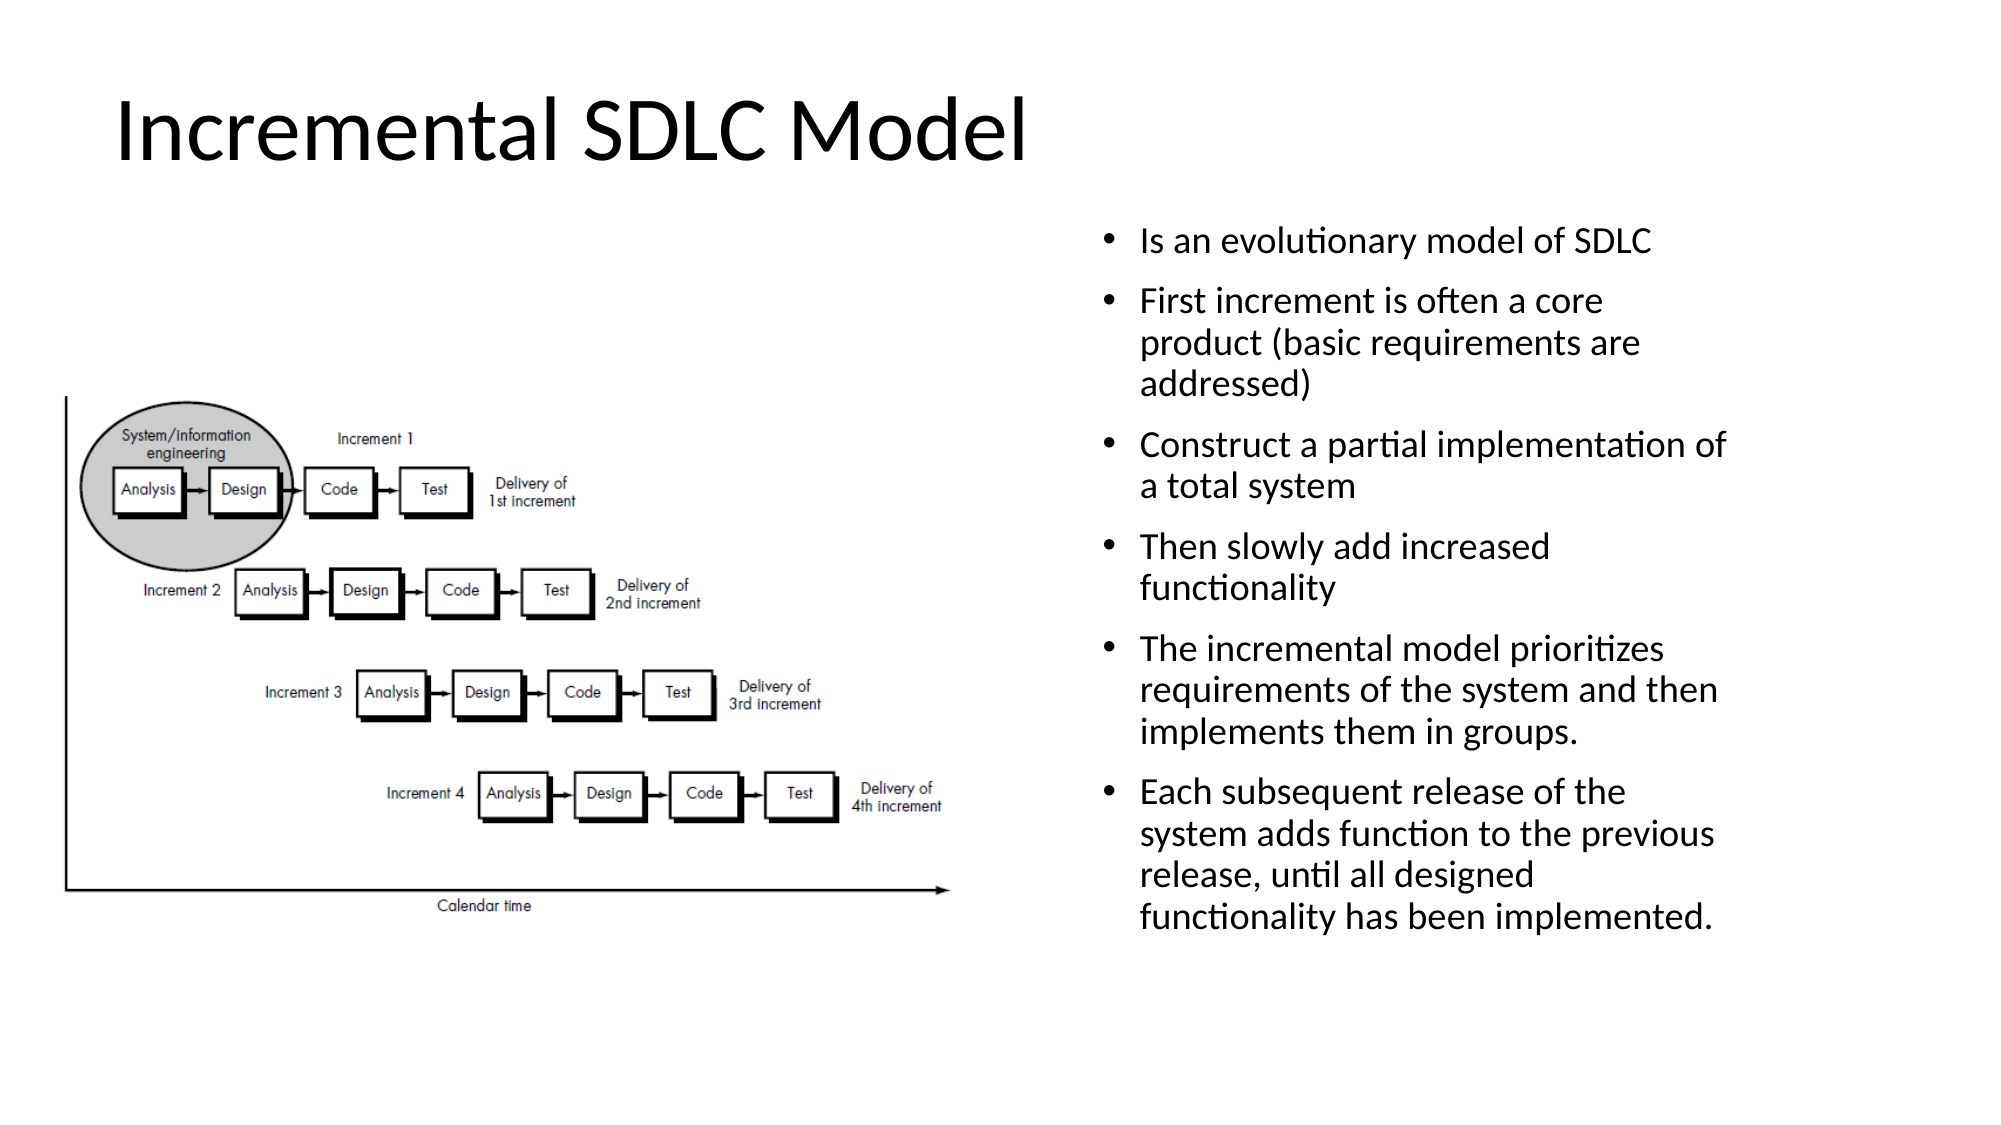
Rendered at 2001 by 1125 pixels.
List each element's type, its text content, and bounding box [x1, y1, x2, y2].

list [24, 318, 1018, 970]
title Incremental SDLC Model [99, 37, 1900, 225]
list Is an evolutionary model of SDLC First increment is often a core product (basic requirements are addressed) Construct a partial implementation of a total system Then slowly add increased functionality The incremental model prioritizes requirements of the system and then implements them in groups. Each subsequent release of the system adds function to the previous release, until all designed functionality has been implemented. [1087, 212, 1750, 950]
